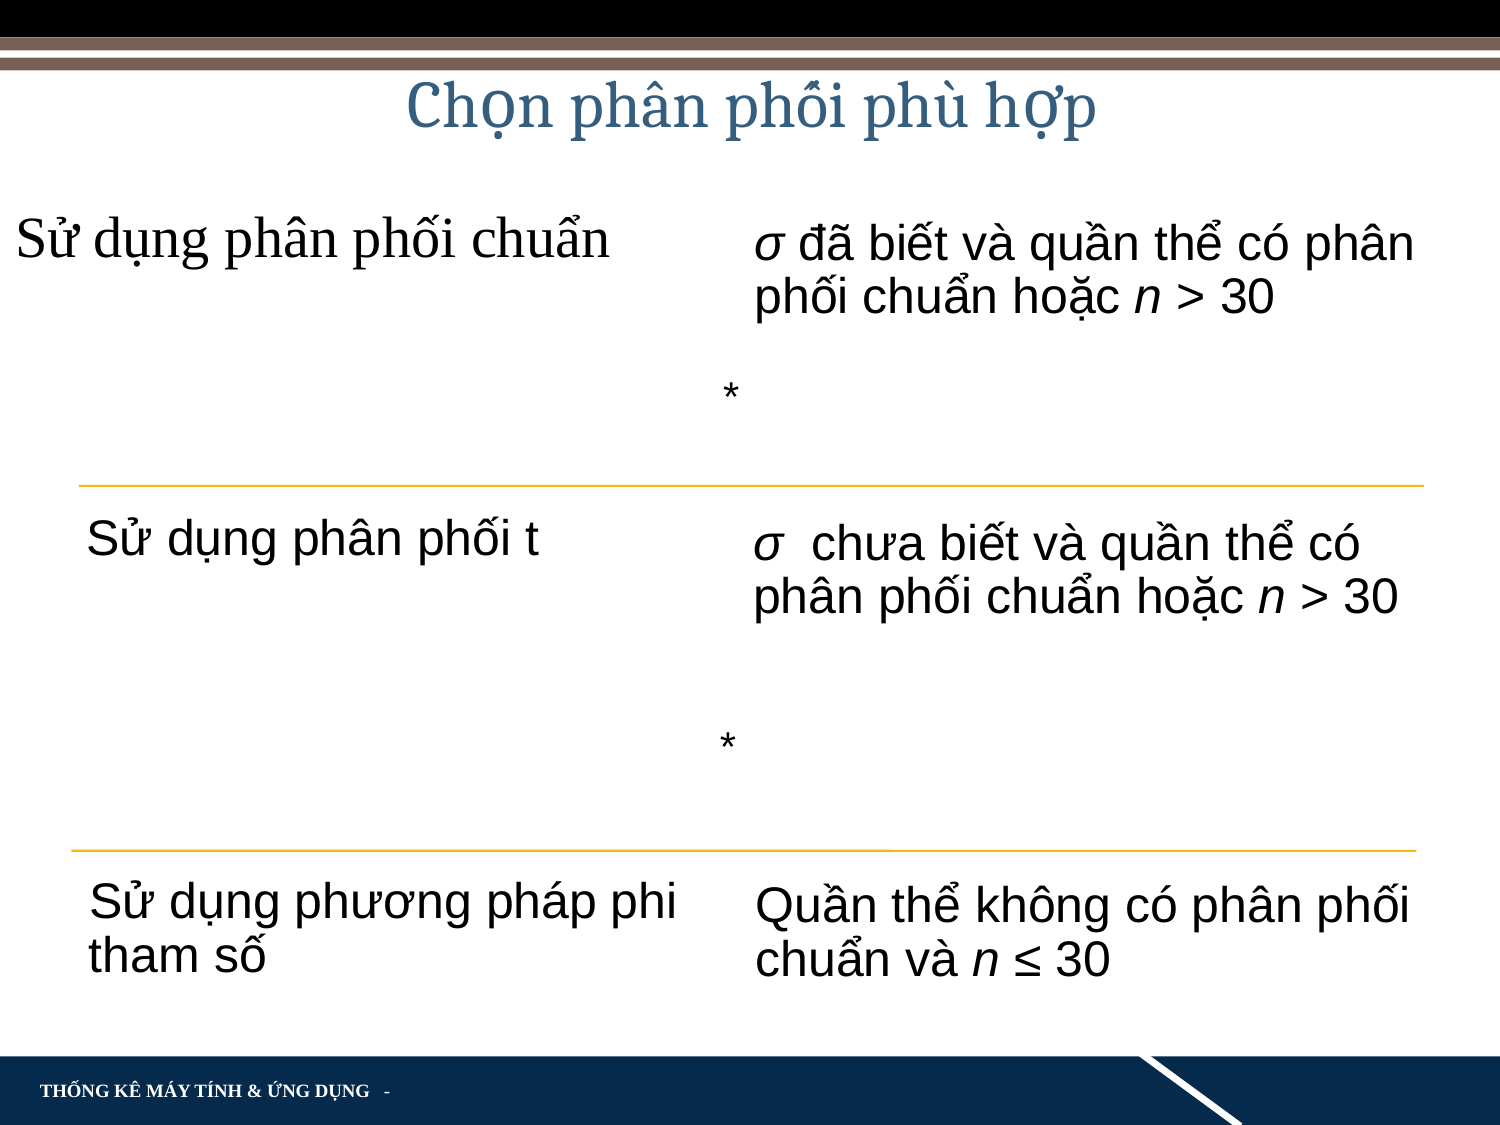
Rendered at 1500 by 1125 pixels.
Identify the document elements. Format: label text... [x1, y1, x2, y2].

text_box σ đã biết và quần thể có phân phối chuẩn hoặc n > 30 [739, 209, 1446, 475]
text_box σ chưa biết và quần thể có phân phối chuẩn hoặc n > 30 [738, 509, 1444, 750]
title Chọn phân phối phù hợp [50, 62, 1456, 192]
text_box Sử dụng phương pháp phi tham số [74, 867, 700, 1079]
text_box Sử dụng phân phối t [71, 504, 749, 850]
list Sử dụng phân phối chuẩn [0, 200, 678, 551]
text_box Quần thể không có phân phối chuẩn và n ≤ 30 [740, 872, 1447, 1025]
